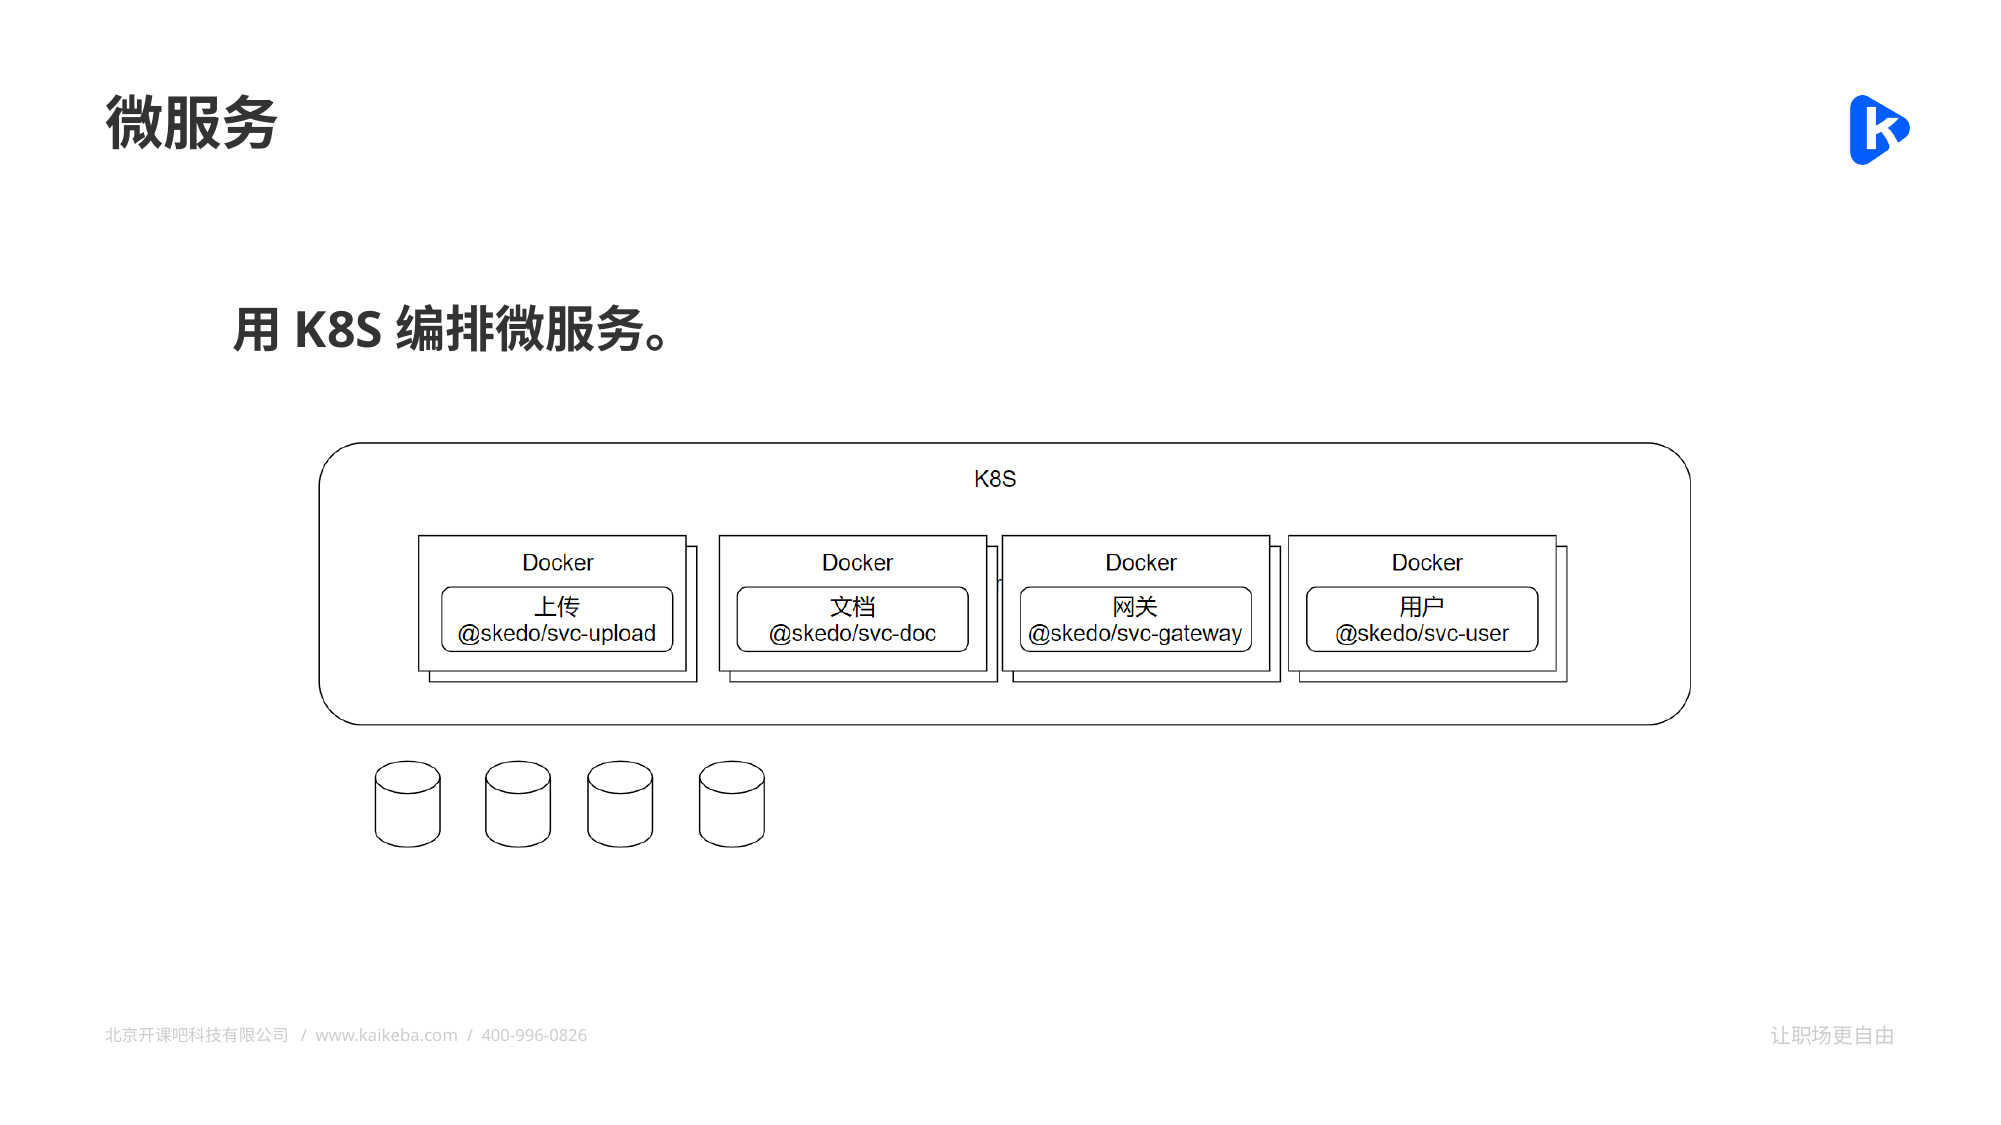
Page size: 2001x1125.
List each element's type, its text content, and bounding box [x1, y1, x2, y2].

text_box 用K8S编排微服务。 [217, 259, 1790, 380]
text_box 微服务 [90, 86, 1910, 165]
picture [318, 442, 1691, 848]
